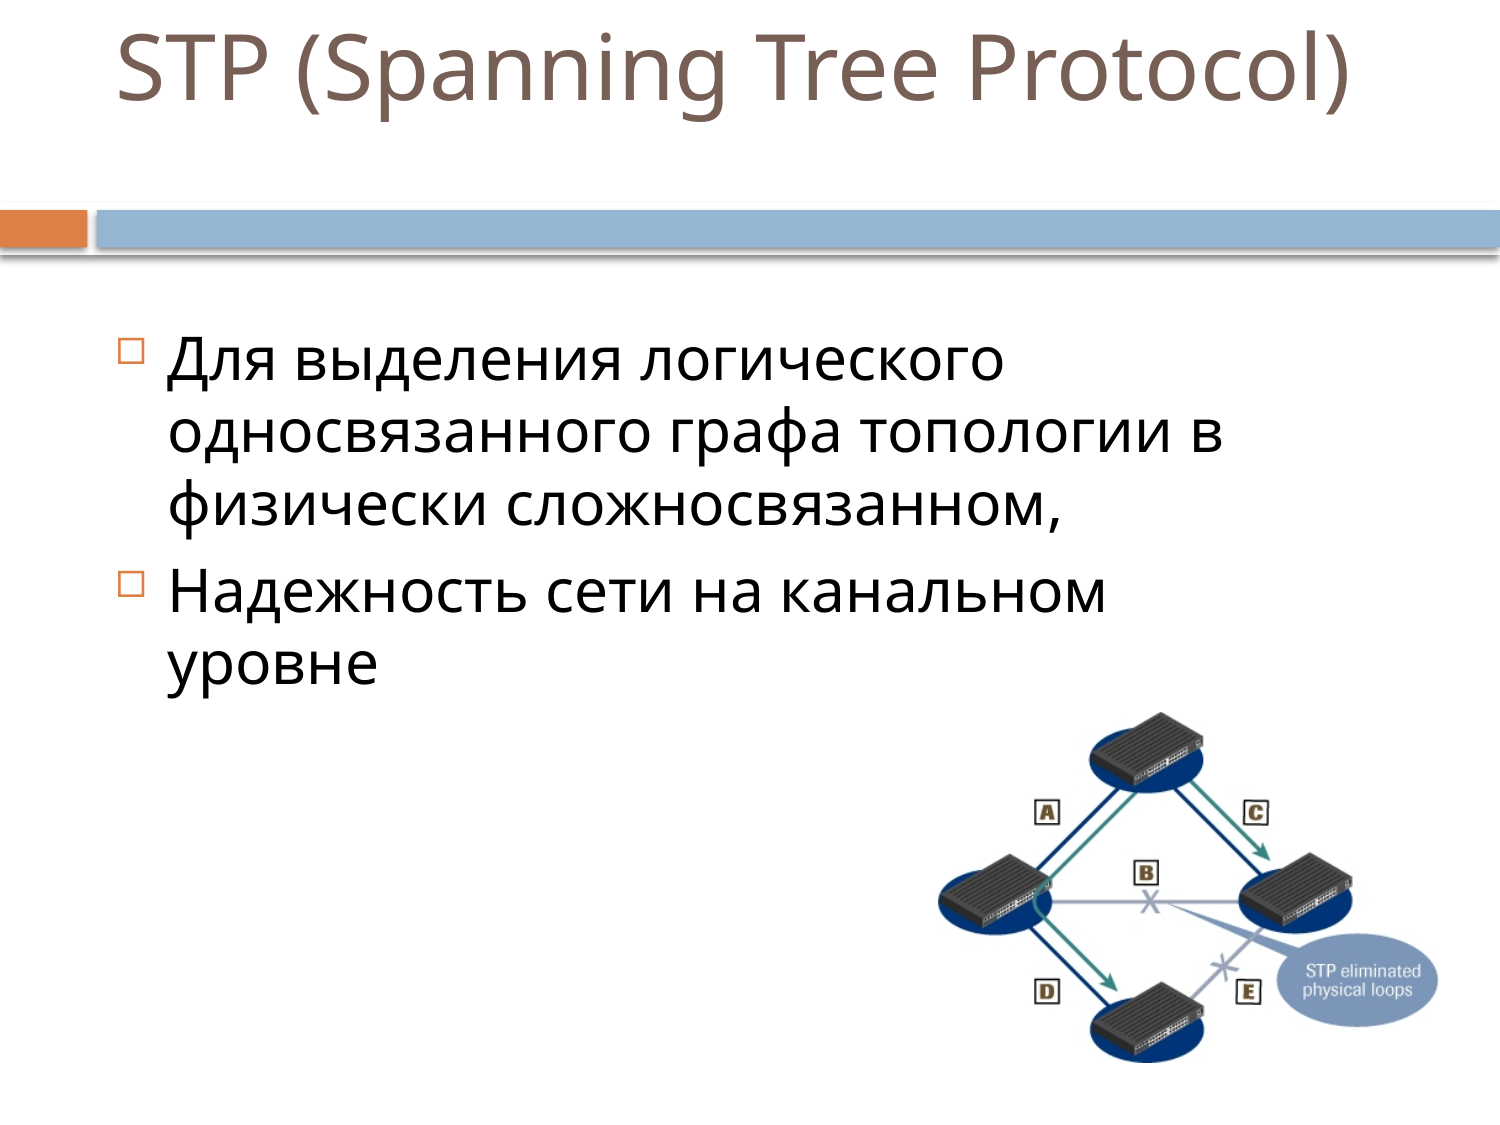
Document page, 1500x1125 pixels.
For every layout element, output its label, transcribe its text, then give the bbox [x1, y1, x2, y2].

picture [937, 712, 1440, 1063]
list Для выделения логического односвязанного графа топологии в физически сложносвязанном, Надежность сети на канальном уровне [100, 312, 1313, 1038]
title STP (Spanning Tree Protocol) [100, 37, 1438, 200]
